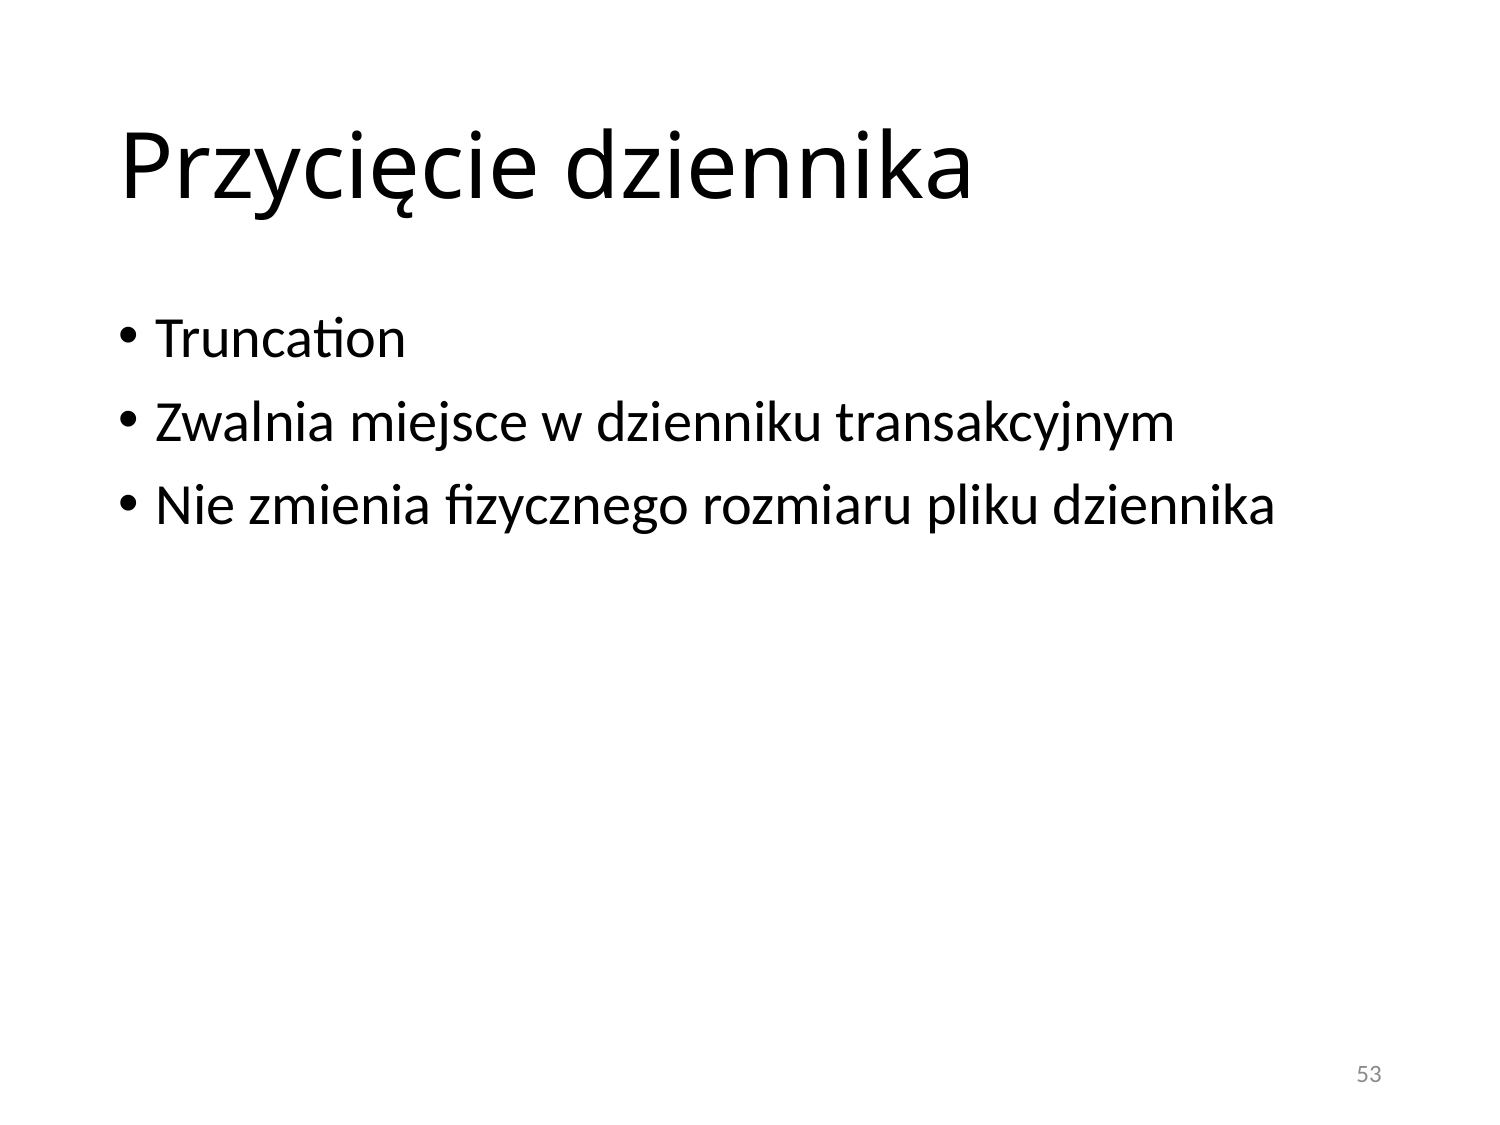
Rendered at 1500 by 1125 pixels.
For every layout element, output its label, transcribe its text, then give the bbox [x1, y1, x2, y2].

slide_number 53 [1059, 1042, 1397, 1103]
title Przycięcie dziennika [103, 59, 1397, 278]
list Truncation Zwalnia miejsce w dzienniku transakcyjnym Nie zmienia fizycznego rozmiaru pliku dziennika [103, 299, 1397, 1014]
